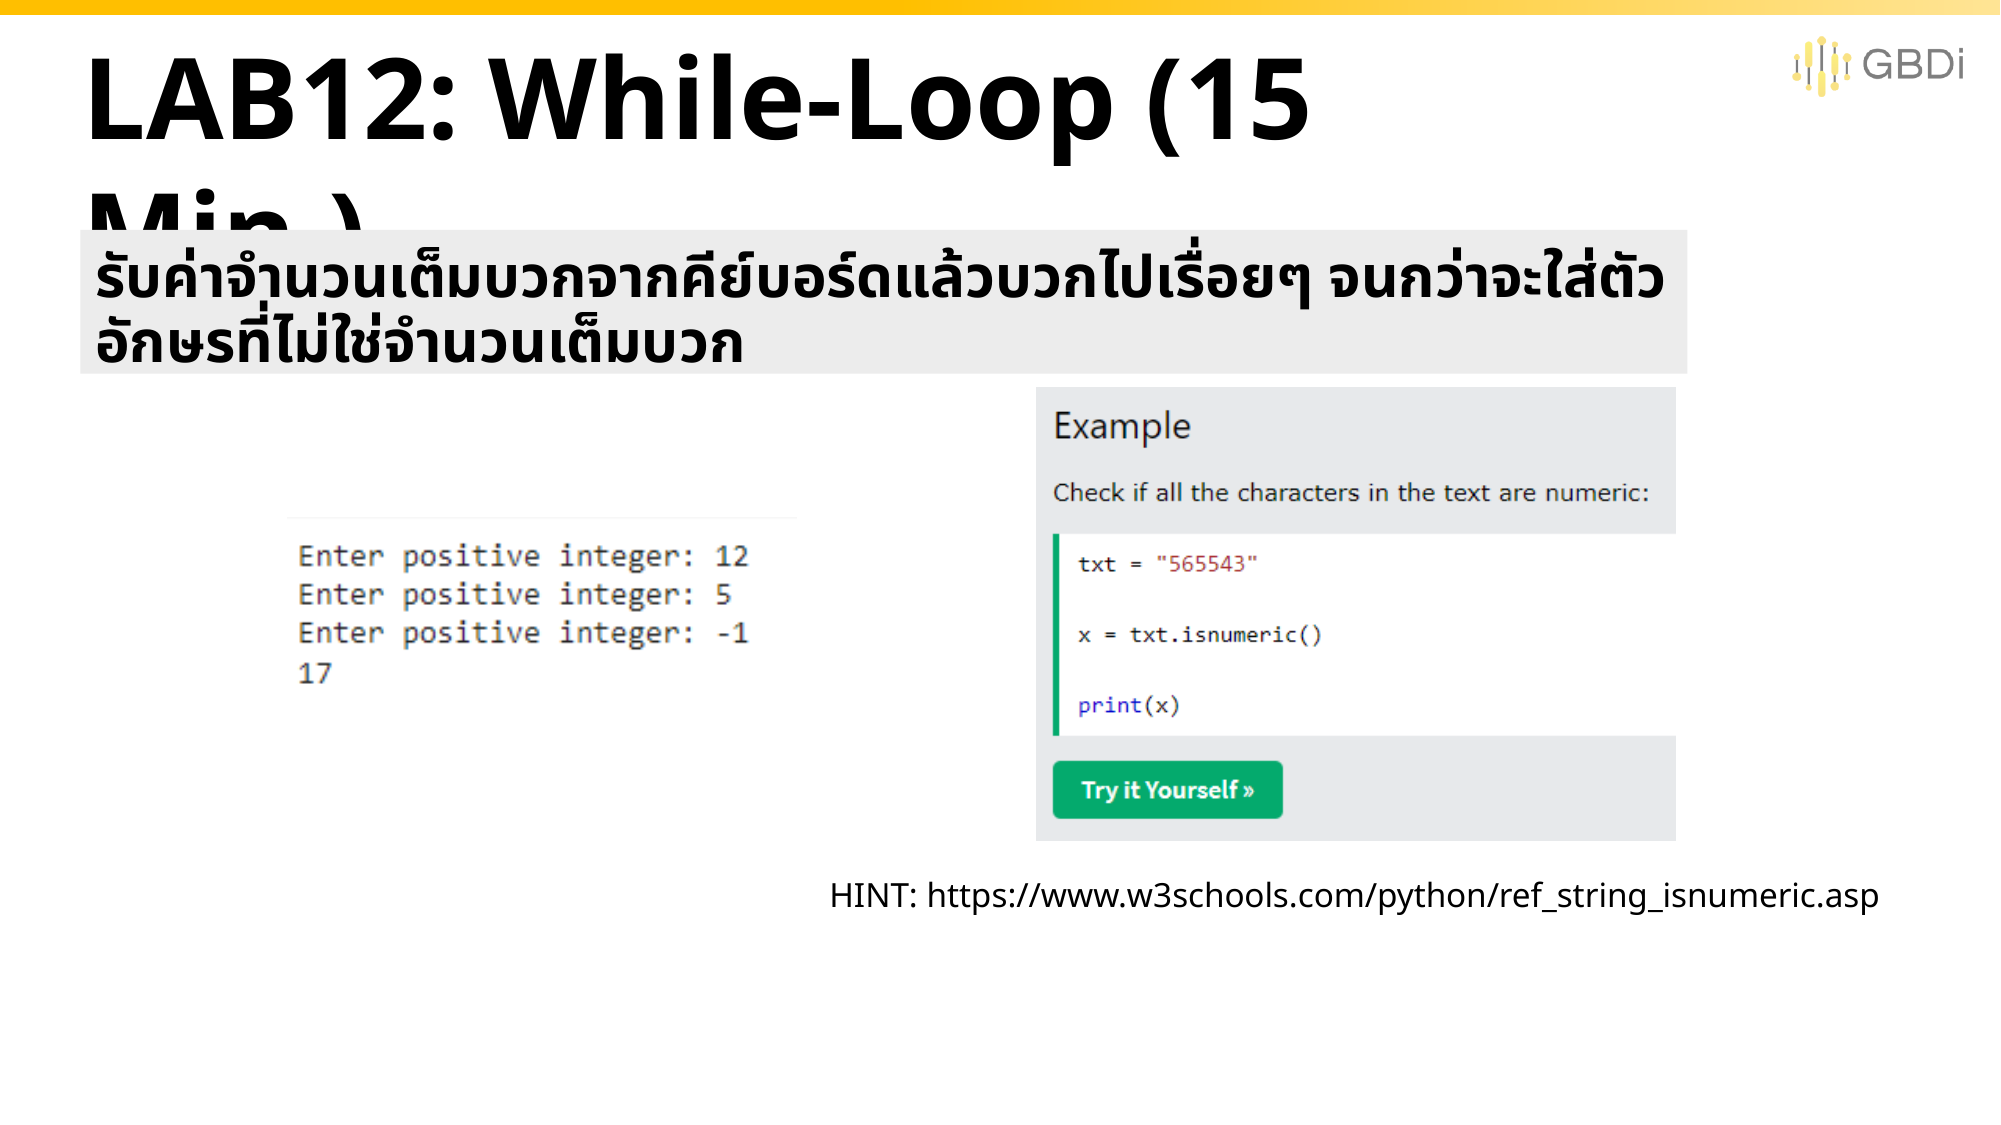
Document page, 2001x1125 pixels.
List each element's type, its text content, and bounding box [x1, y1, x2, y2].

text_box HINT: https://www.w3schools.com/python/ref_string_isnumeric.asp [814, 867, 1897, 922]
picture [1035, 387, 1676, 841]
text_box รับค่าจำนวนเต็มบวกจากคีย์บอร์ดแล้วบวกไปเรื่อยๆ จนกว่าจะใส่ตัวอักษรที่ไม่ใช่จำนวนเต็มบวก [80, 229, 1688, 374]
picture [1792, 36, 1963, 97]
title LAB12: While-Loop (15 Min.) [80, 24, 1438, 229]
picture [287, 516, 797, 712]
picture [0, 0, 2000, 15]
